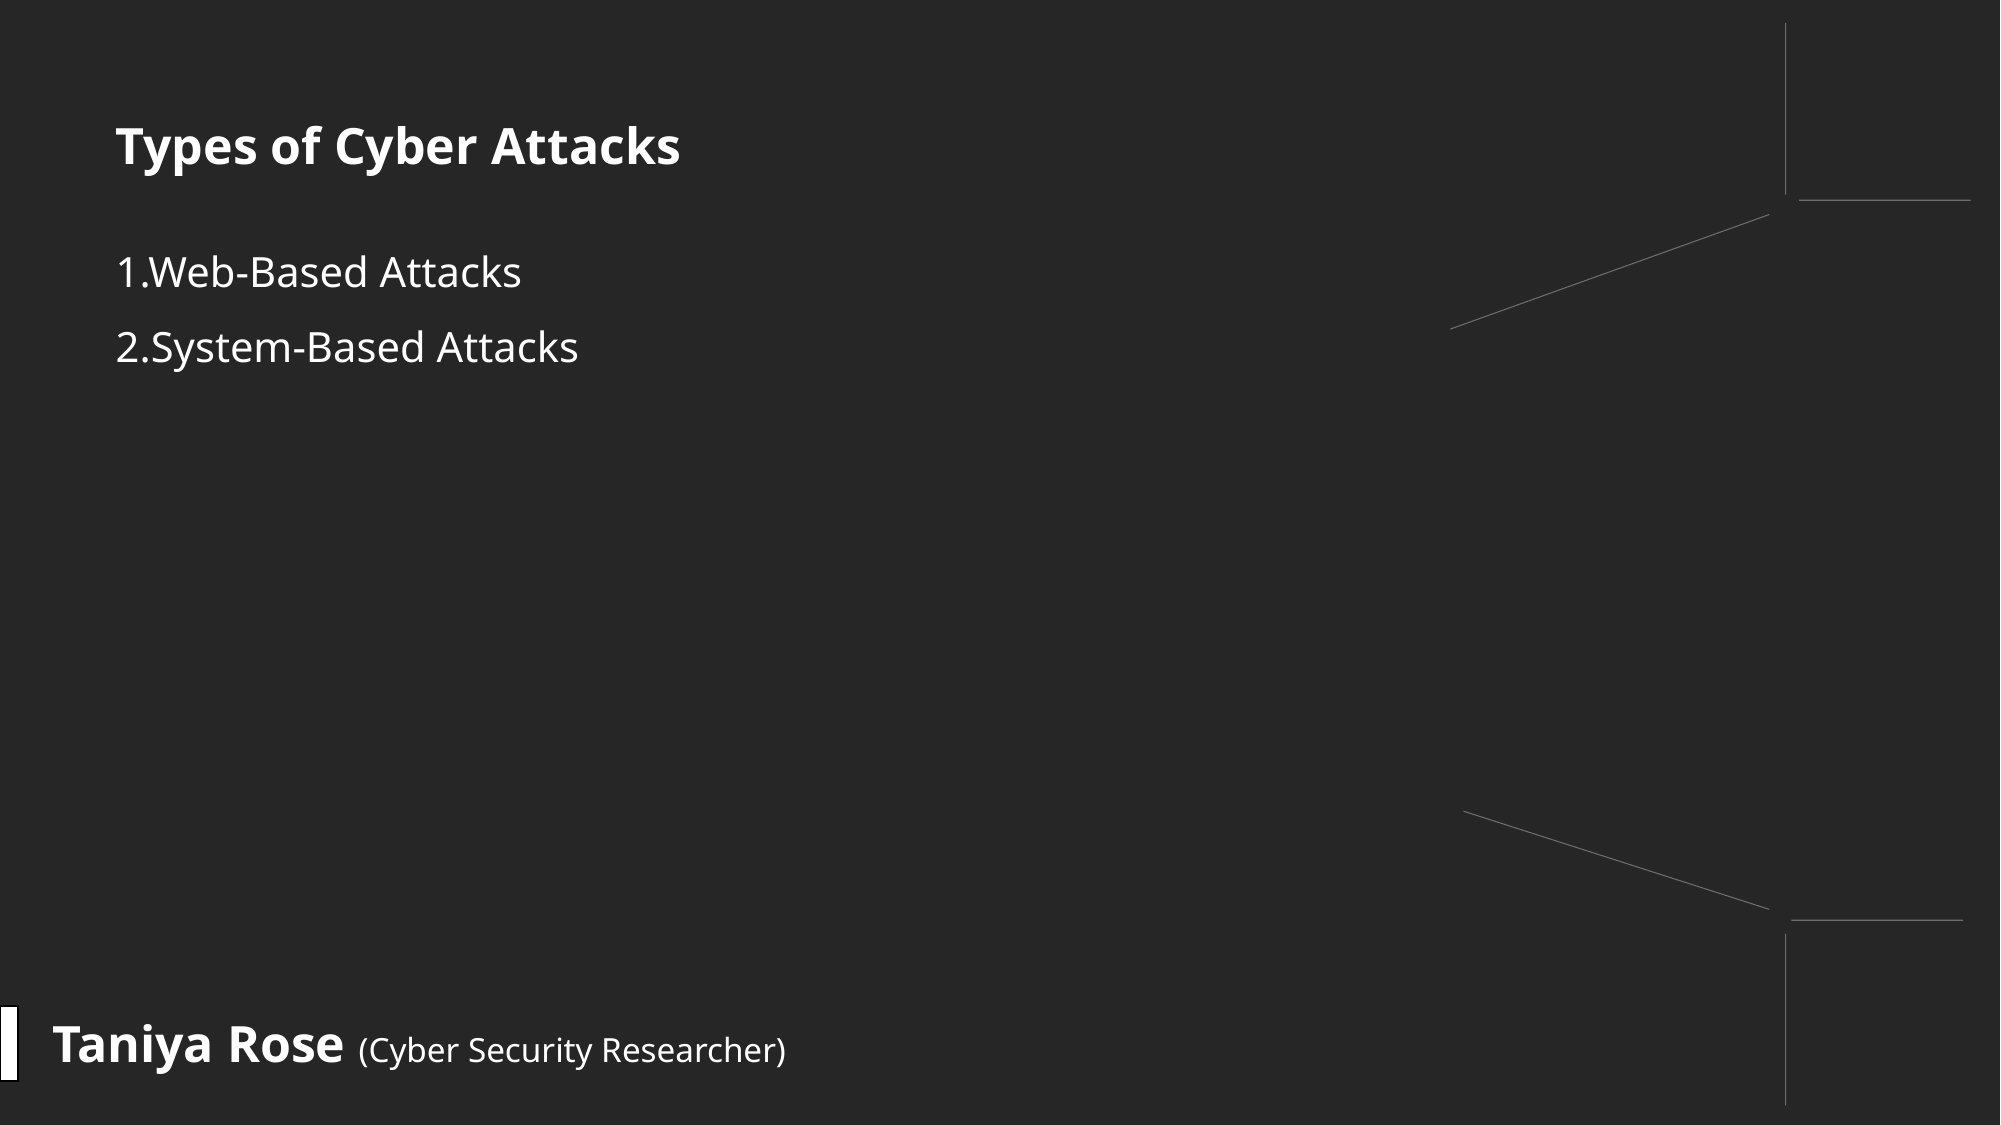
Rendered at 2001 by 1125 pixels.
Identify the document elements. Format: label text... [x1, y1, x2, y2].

text_box [0, 0, 2000, 1125]
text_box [1785, 920, 1963, 1106]
text_box Taniya Rose (Cyber Security Researcher) [37, 1005, 1031, 1081]
text_box 1.Web-Based Attacks 2.System-Based Attacks [100, 213, 1396, 379]
text_box Types of Cyber Attacks [100, 107, 1094, 182]
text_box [1463, 811, 1770, 910]
text_box [0, 1005, 19, 1082]
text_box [1450, 214, 1770, 330]
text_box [1789, 19, 1967, 205]
